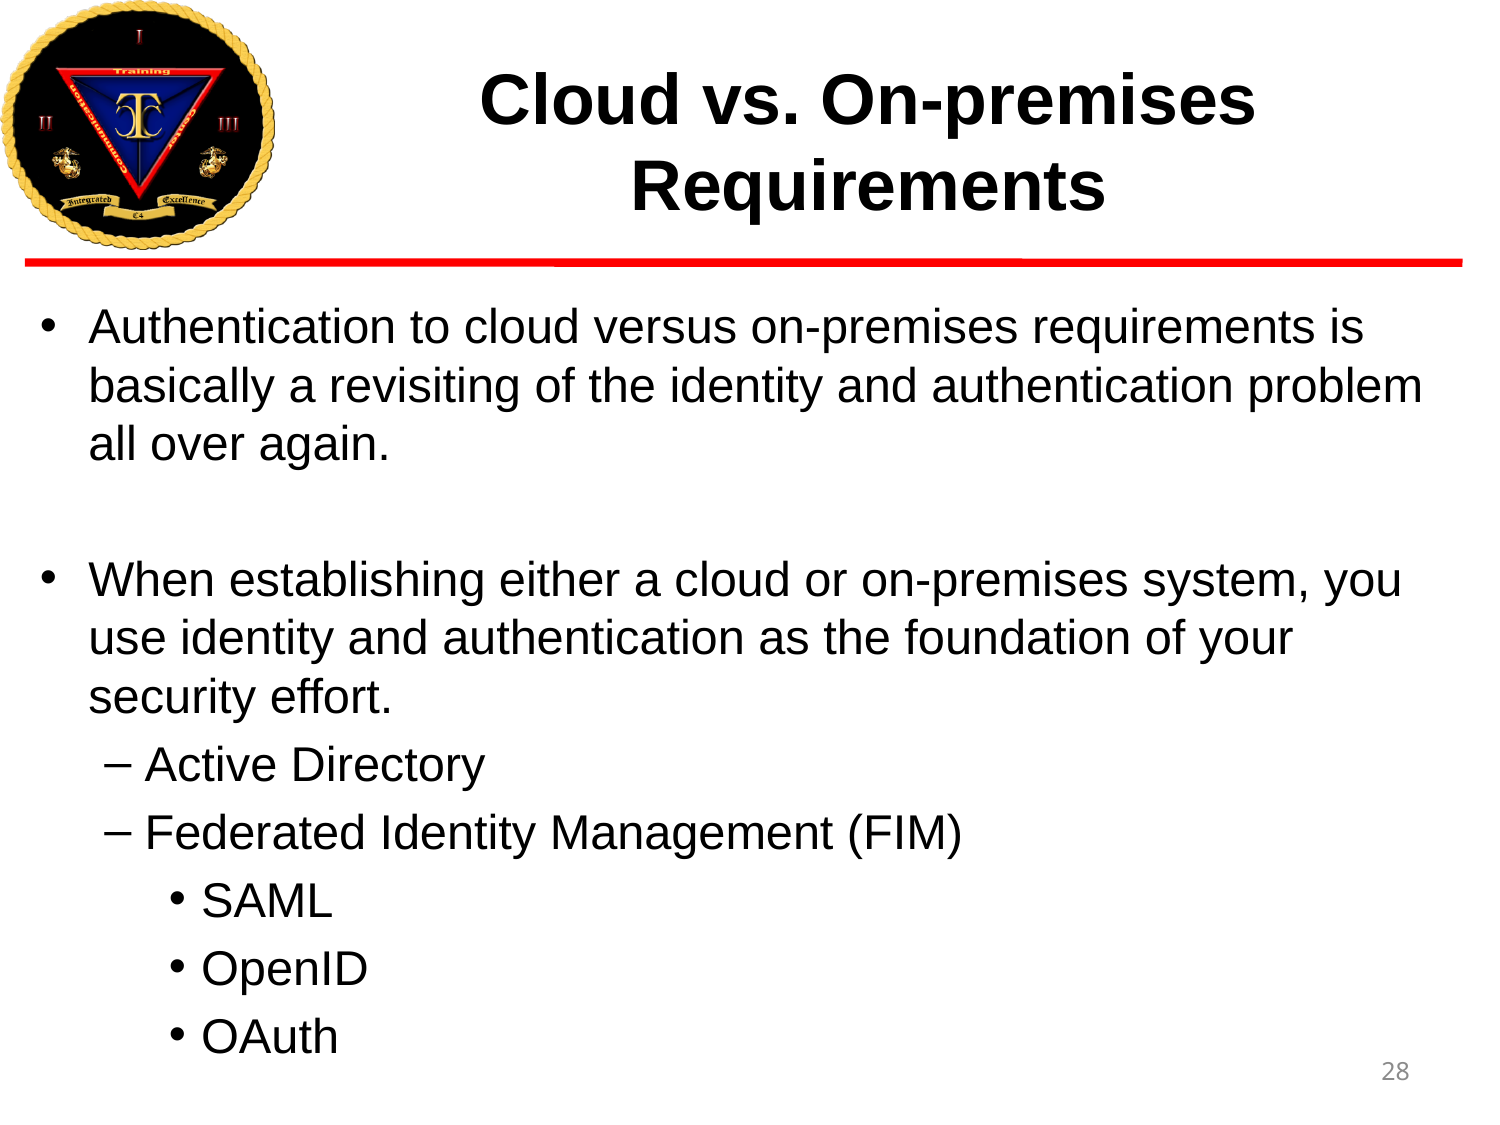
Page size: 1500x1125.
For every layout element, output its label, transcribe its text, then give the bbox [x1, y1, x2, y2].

slide_number 28 [1074, 1042, 1425, 1103]
list Authentication to cloud versus on-premises requirements is basically a revisiting of the identity and authentication problem all over again. When establishing either a cloud or on-premises system, you use identity and authentication as the foundation of your security effort. Active Directory Federated Identity Management (FIM) SAML OpenID OAuth [24, 287, 1463, 1081]
picture [0, 0, 275, 250]
title Cloud vs. On-premises Requirements [274, 44, 1463, 233]
